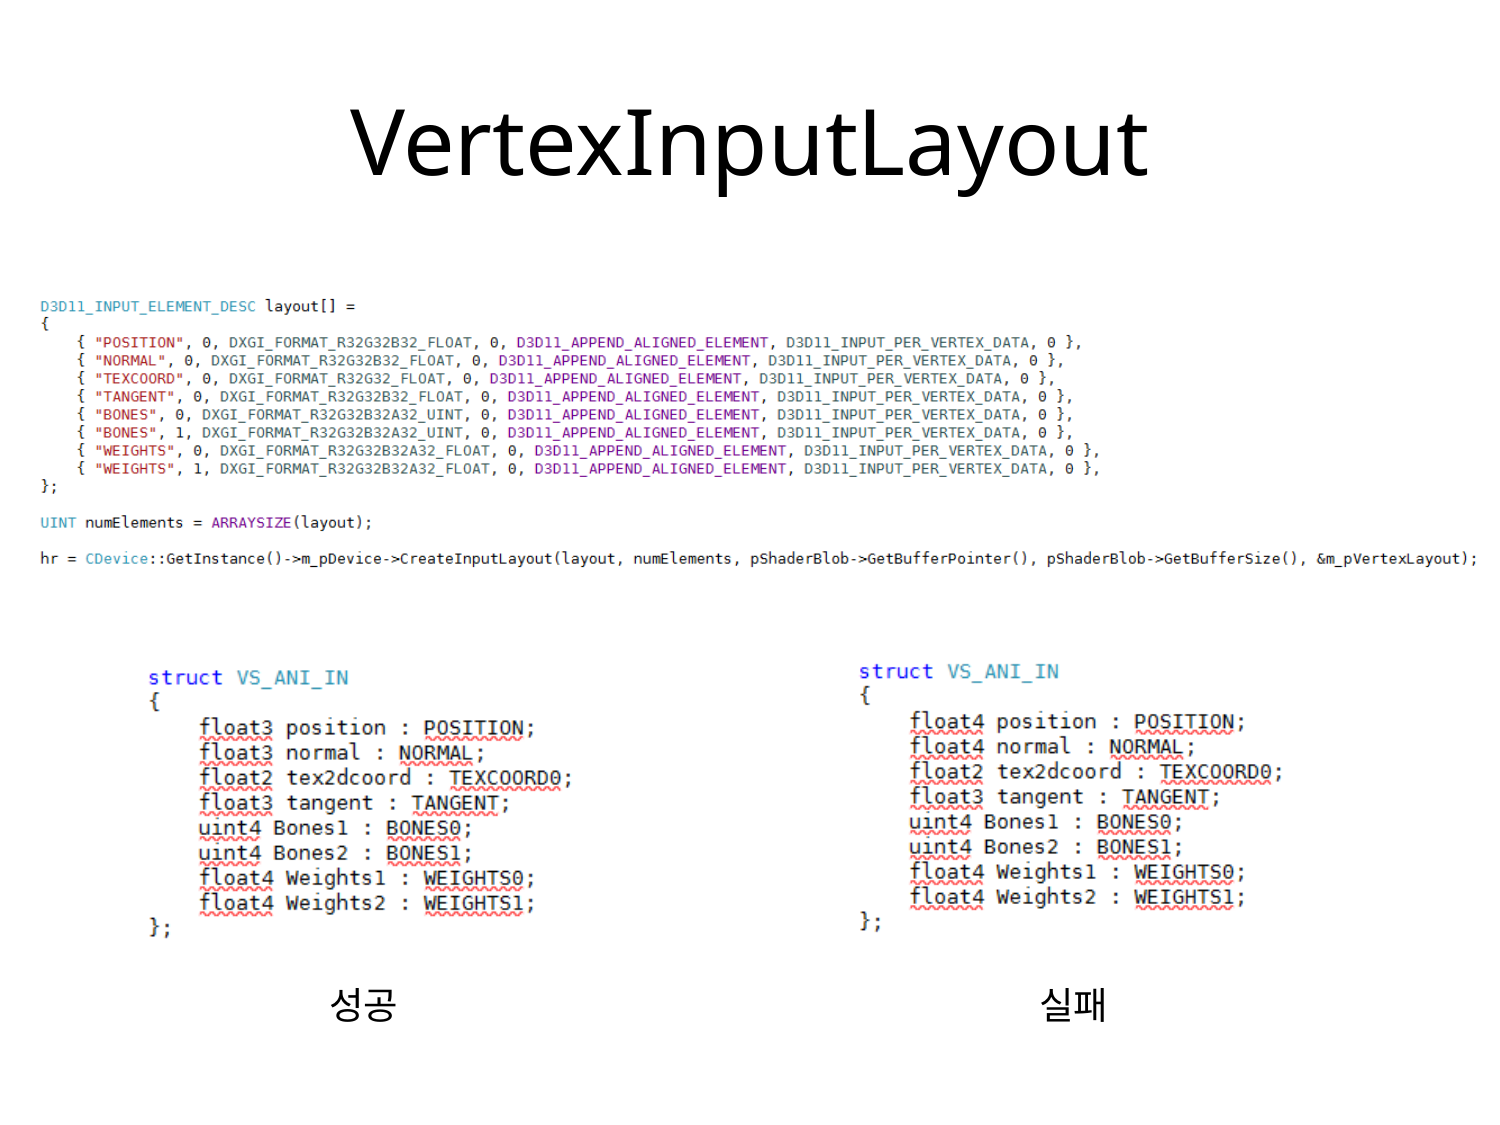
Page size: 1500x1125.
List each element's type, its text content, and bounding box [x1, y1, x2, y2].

title VertexInputLayout [75, 45, 1425, 233]
picture [147, 655, 581, 944]
text_box 성공 [314, 974, 414, 1035]
picture [855, 655, 1293, 941]
picture [35, 290, 1483, 575]
text_box 실패 [1024, 974, 1124, 1035]
